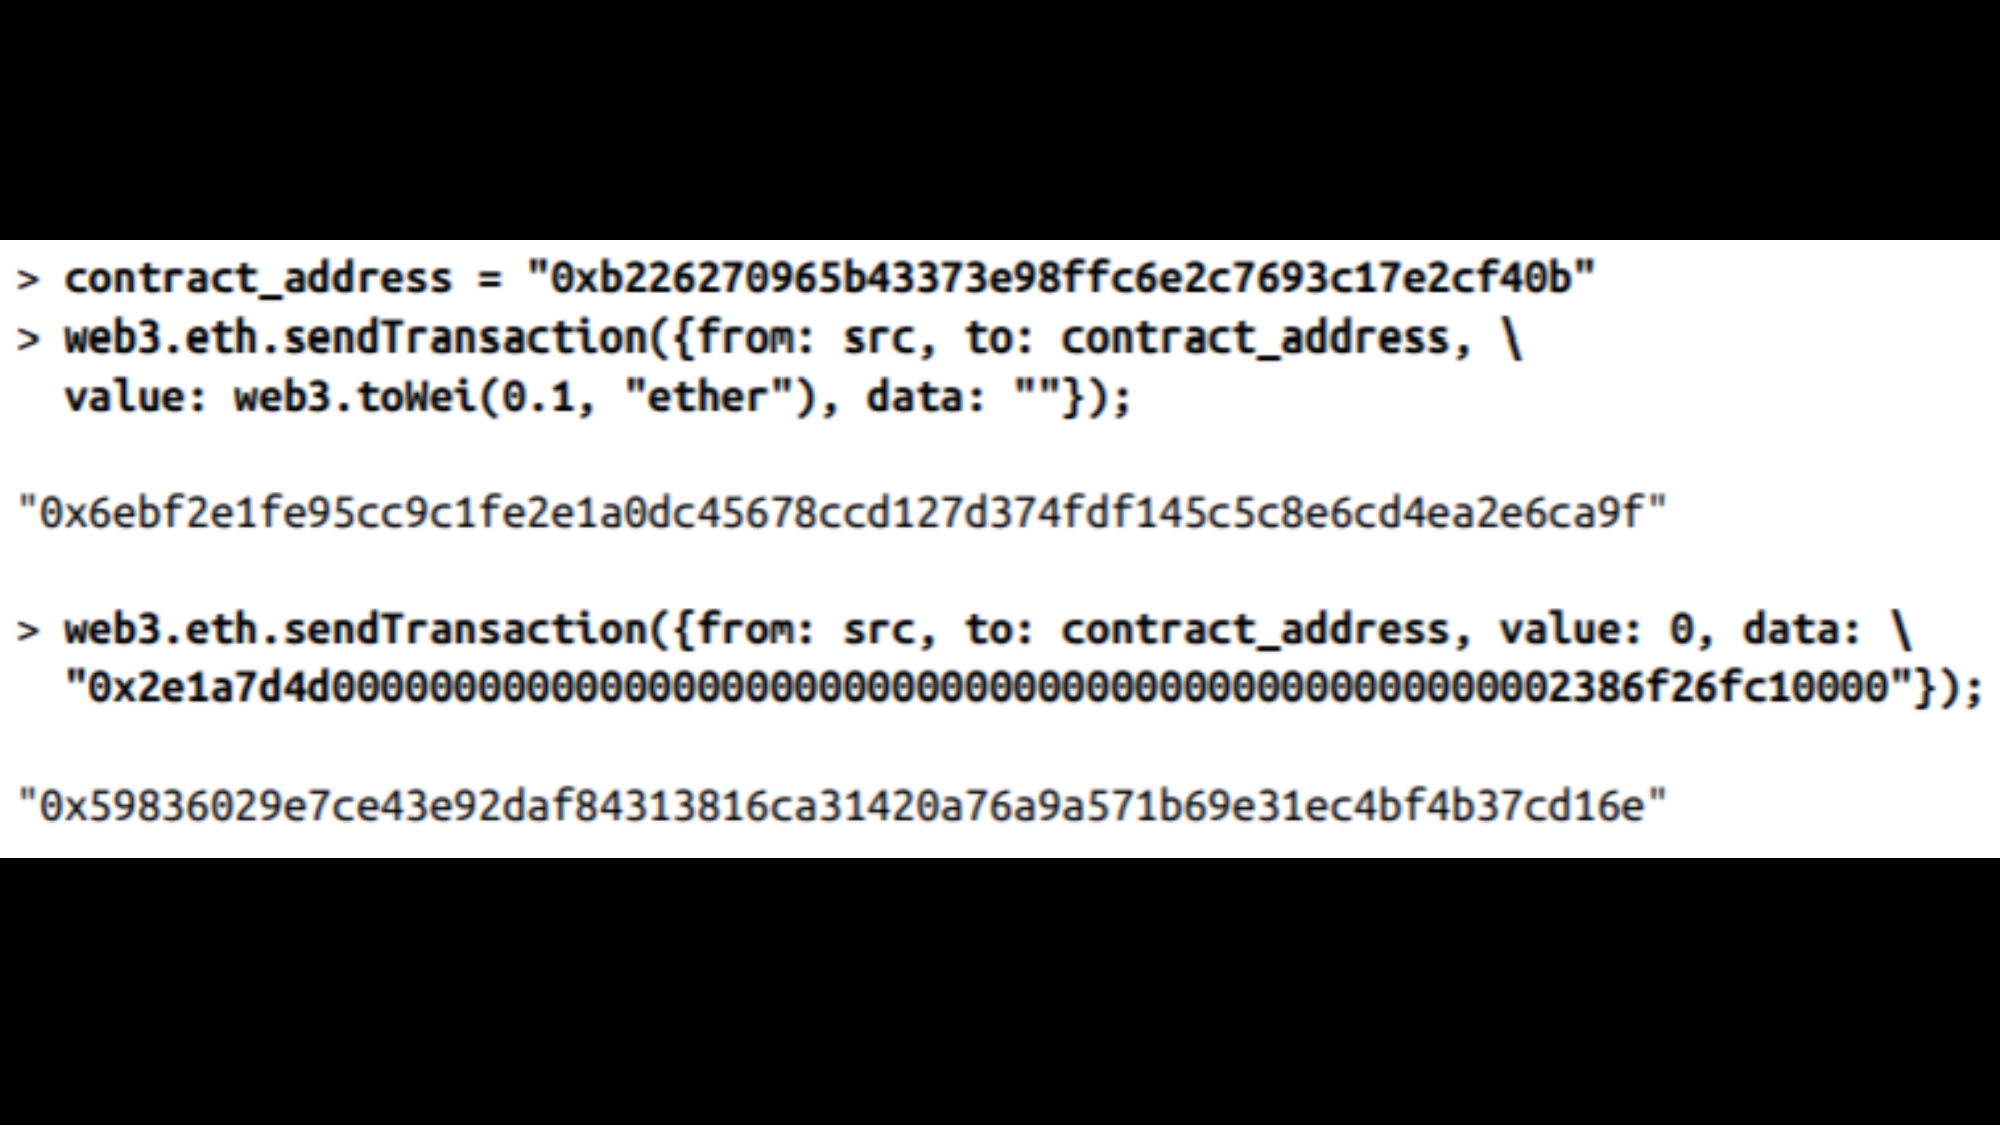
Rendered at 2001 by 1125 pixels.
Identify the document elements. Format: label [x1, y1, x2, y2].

list [0, 240, 2000, 859]
